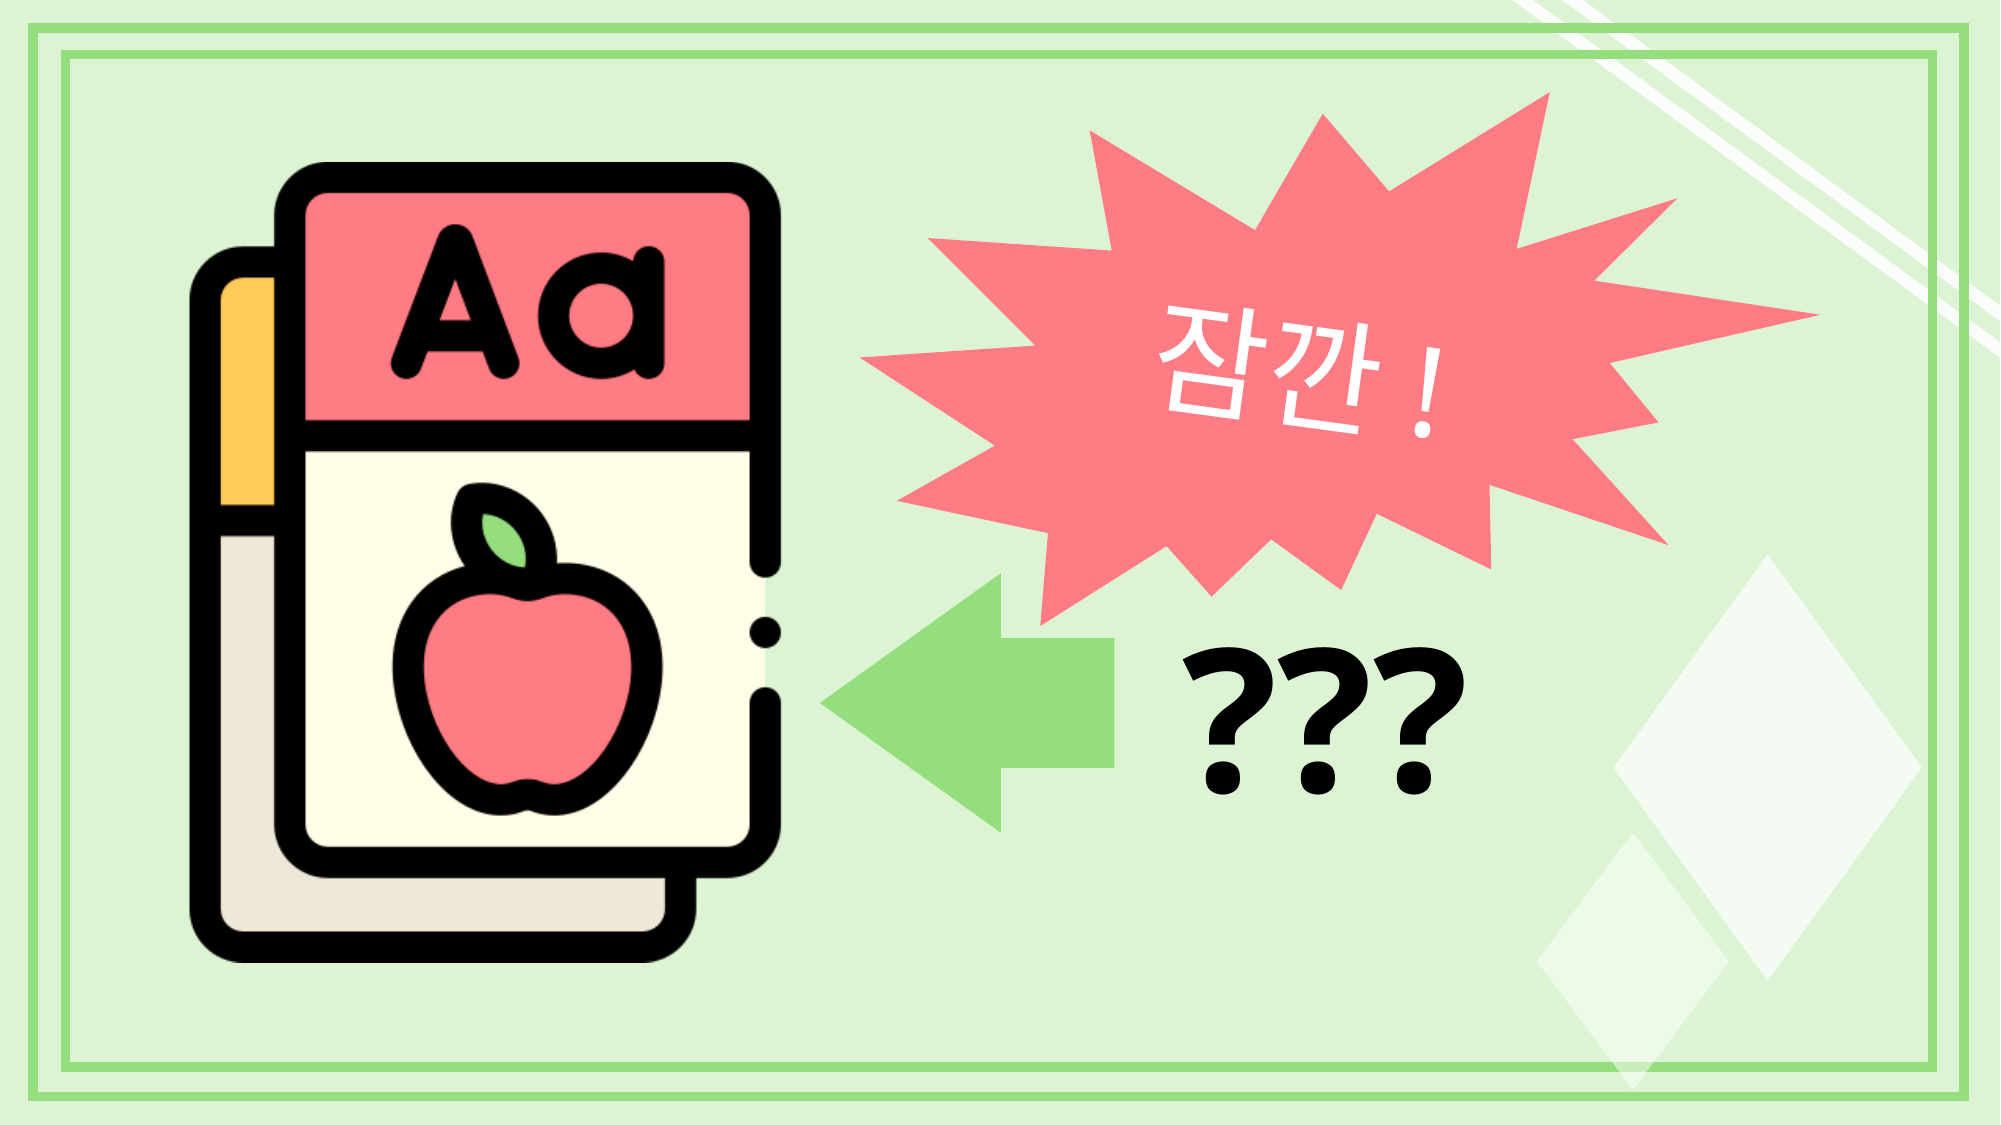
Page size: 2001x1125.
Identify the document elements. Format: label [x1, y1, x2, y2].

text_box [32, 28, 1965, 1097]
text_box [1461, 629, 1998, 1015]
text_box [1484, 0, 2000, 380]
